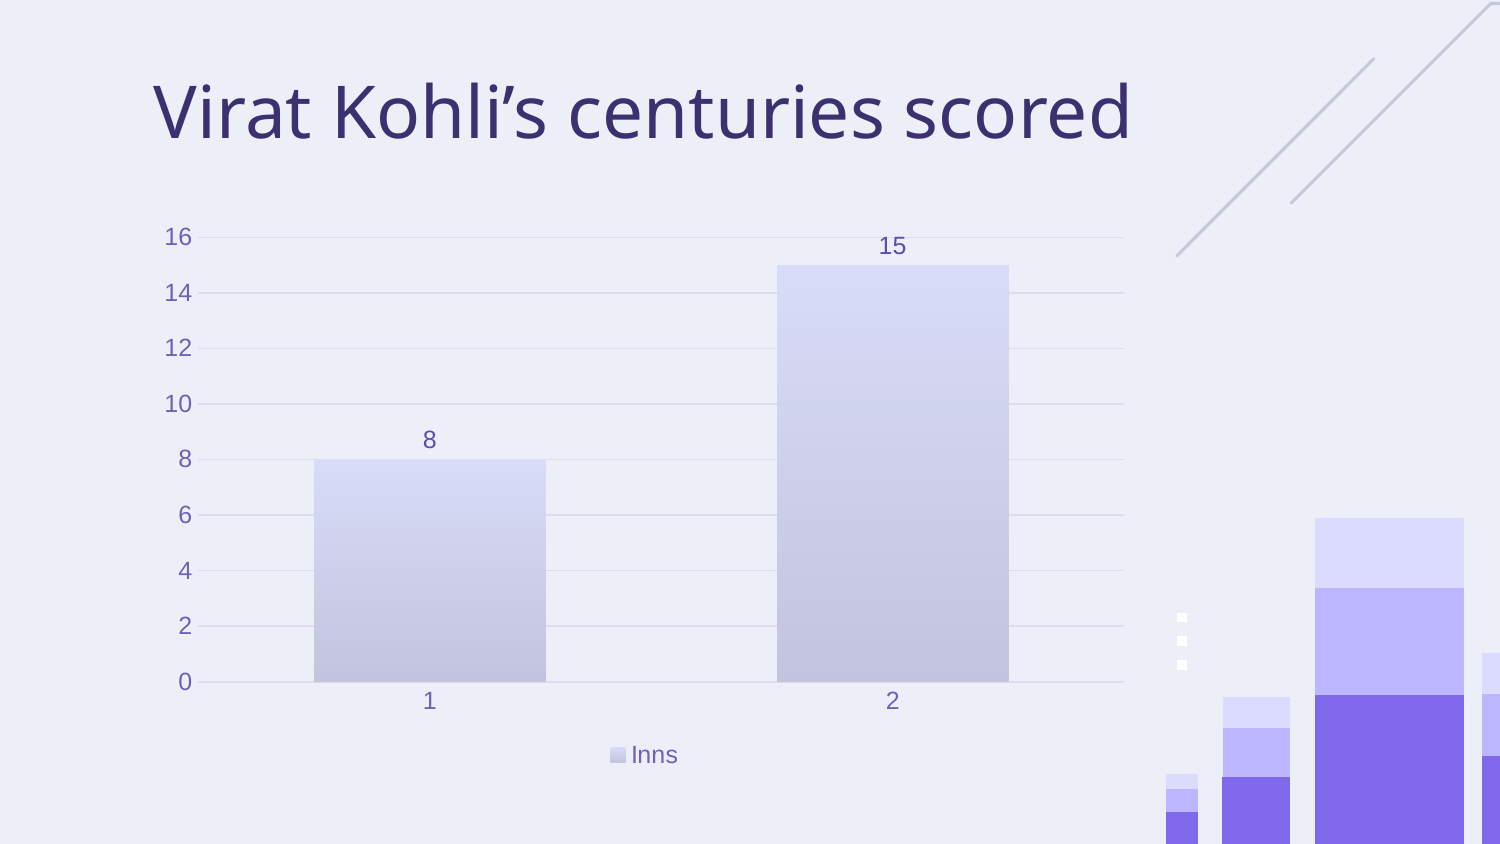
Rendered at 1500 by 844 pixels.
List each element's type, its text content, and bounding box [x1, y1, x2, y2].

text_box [1176, 612, 1187, 671]
title Virat Kohli’s centuries scored [138, 50, 1171, 145]
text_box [1176, 0, 1500, 257]
chart [144, 212, 1145, 775]
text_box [1165, 517, 1500, 844]
